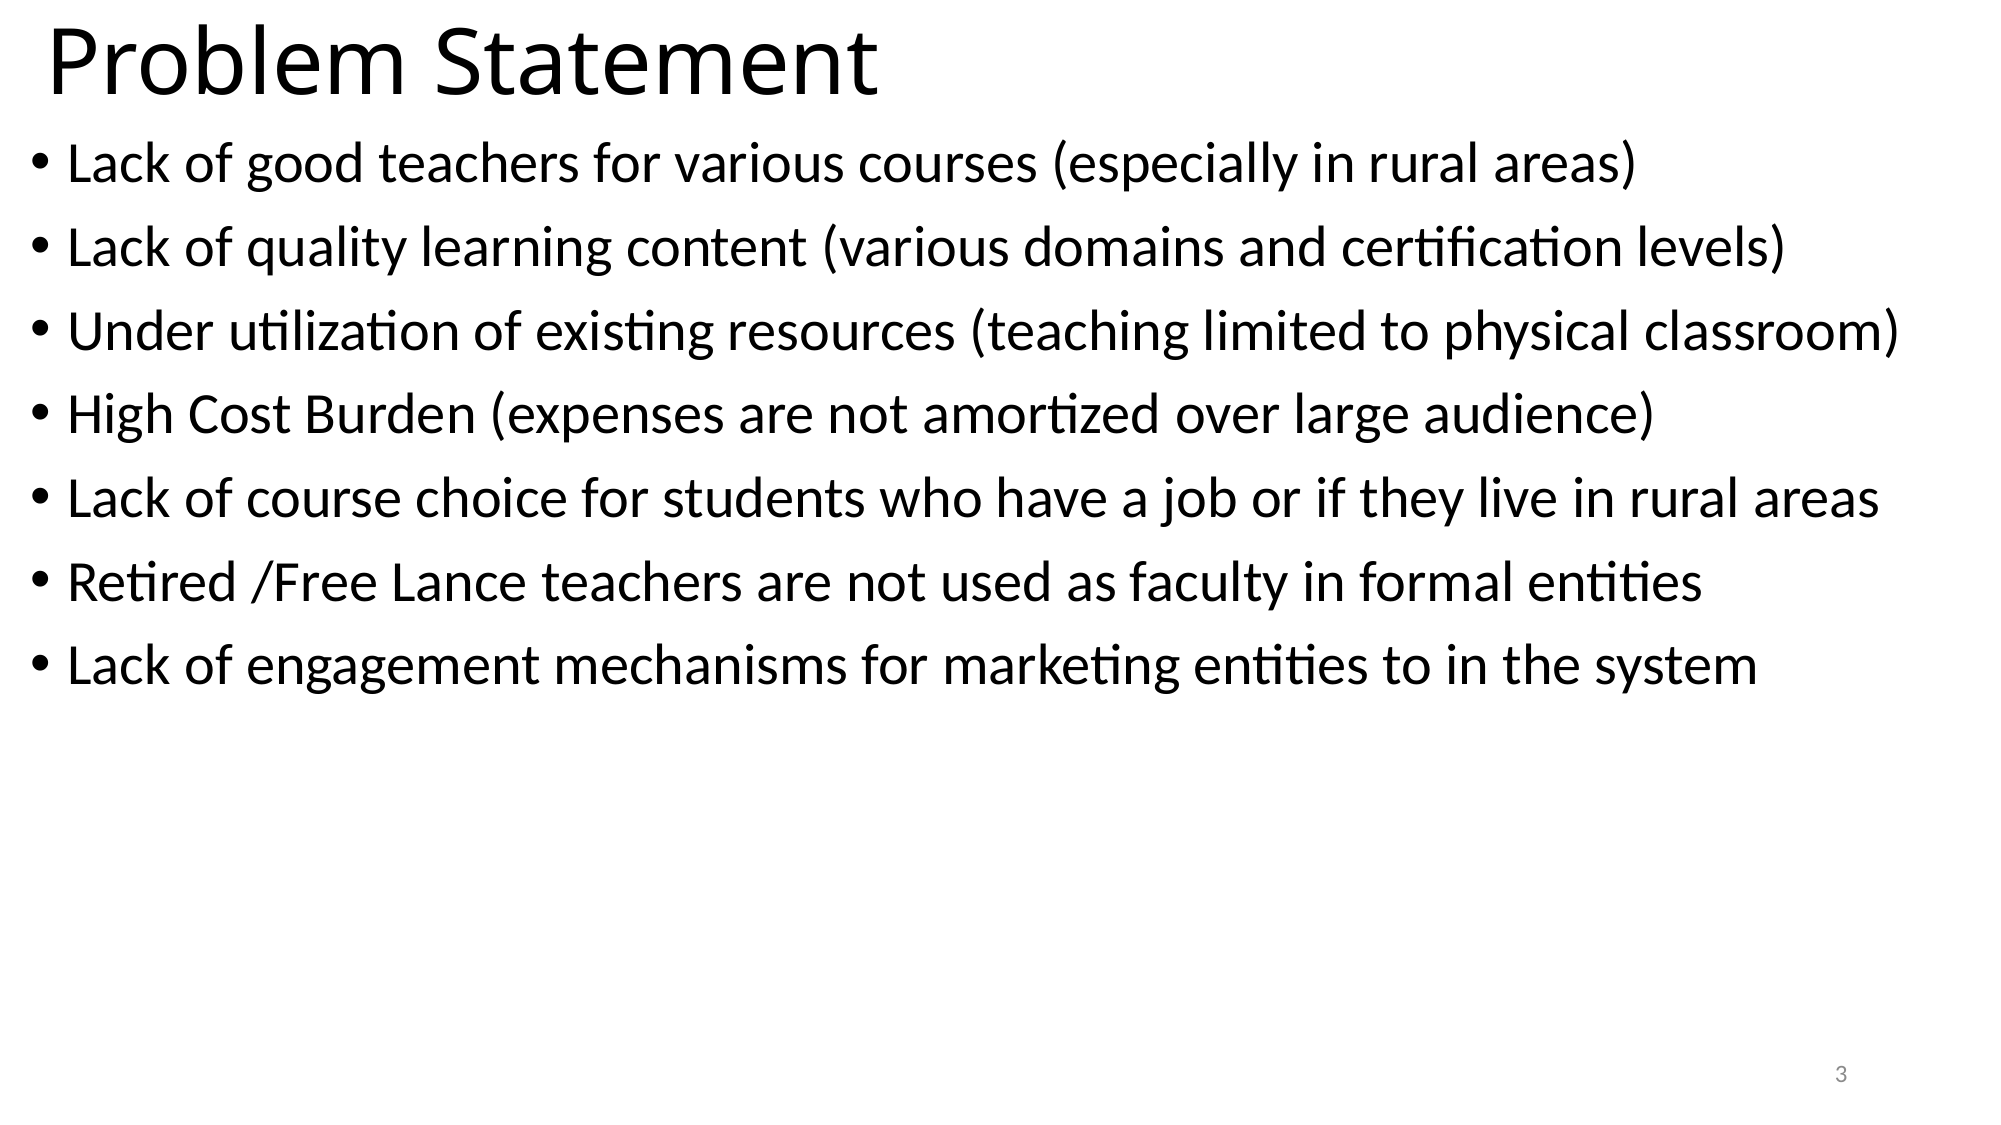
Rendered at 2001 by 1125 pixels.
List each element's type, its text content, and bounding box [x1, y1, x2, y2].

title Problem Statement [30, 4, 1755, 125]
slide_number 3 [1412, 1042, 1863, 1103]
list Lack of good teachers for various courses (especially in rural areas) Lack of quality learning content (various domains and certification levels) Under utilization of existing resources (teaching limited to physical classroom) High Cost Burden (expenses are not amortized over large audience) Lack of course choice for students who have a job or if they live in rural areas Retired /Free Lance teachers are not used as faculty in formal entities Lack of engagement mechanisms for marketing entities to in the system [15, 125, 1985, 1007]
